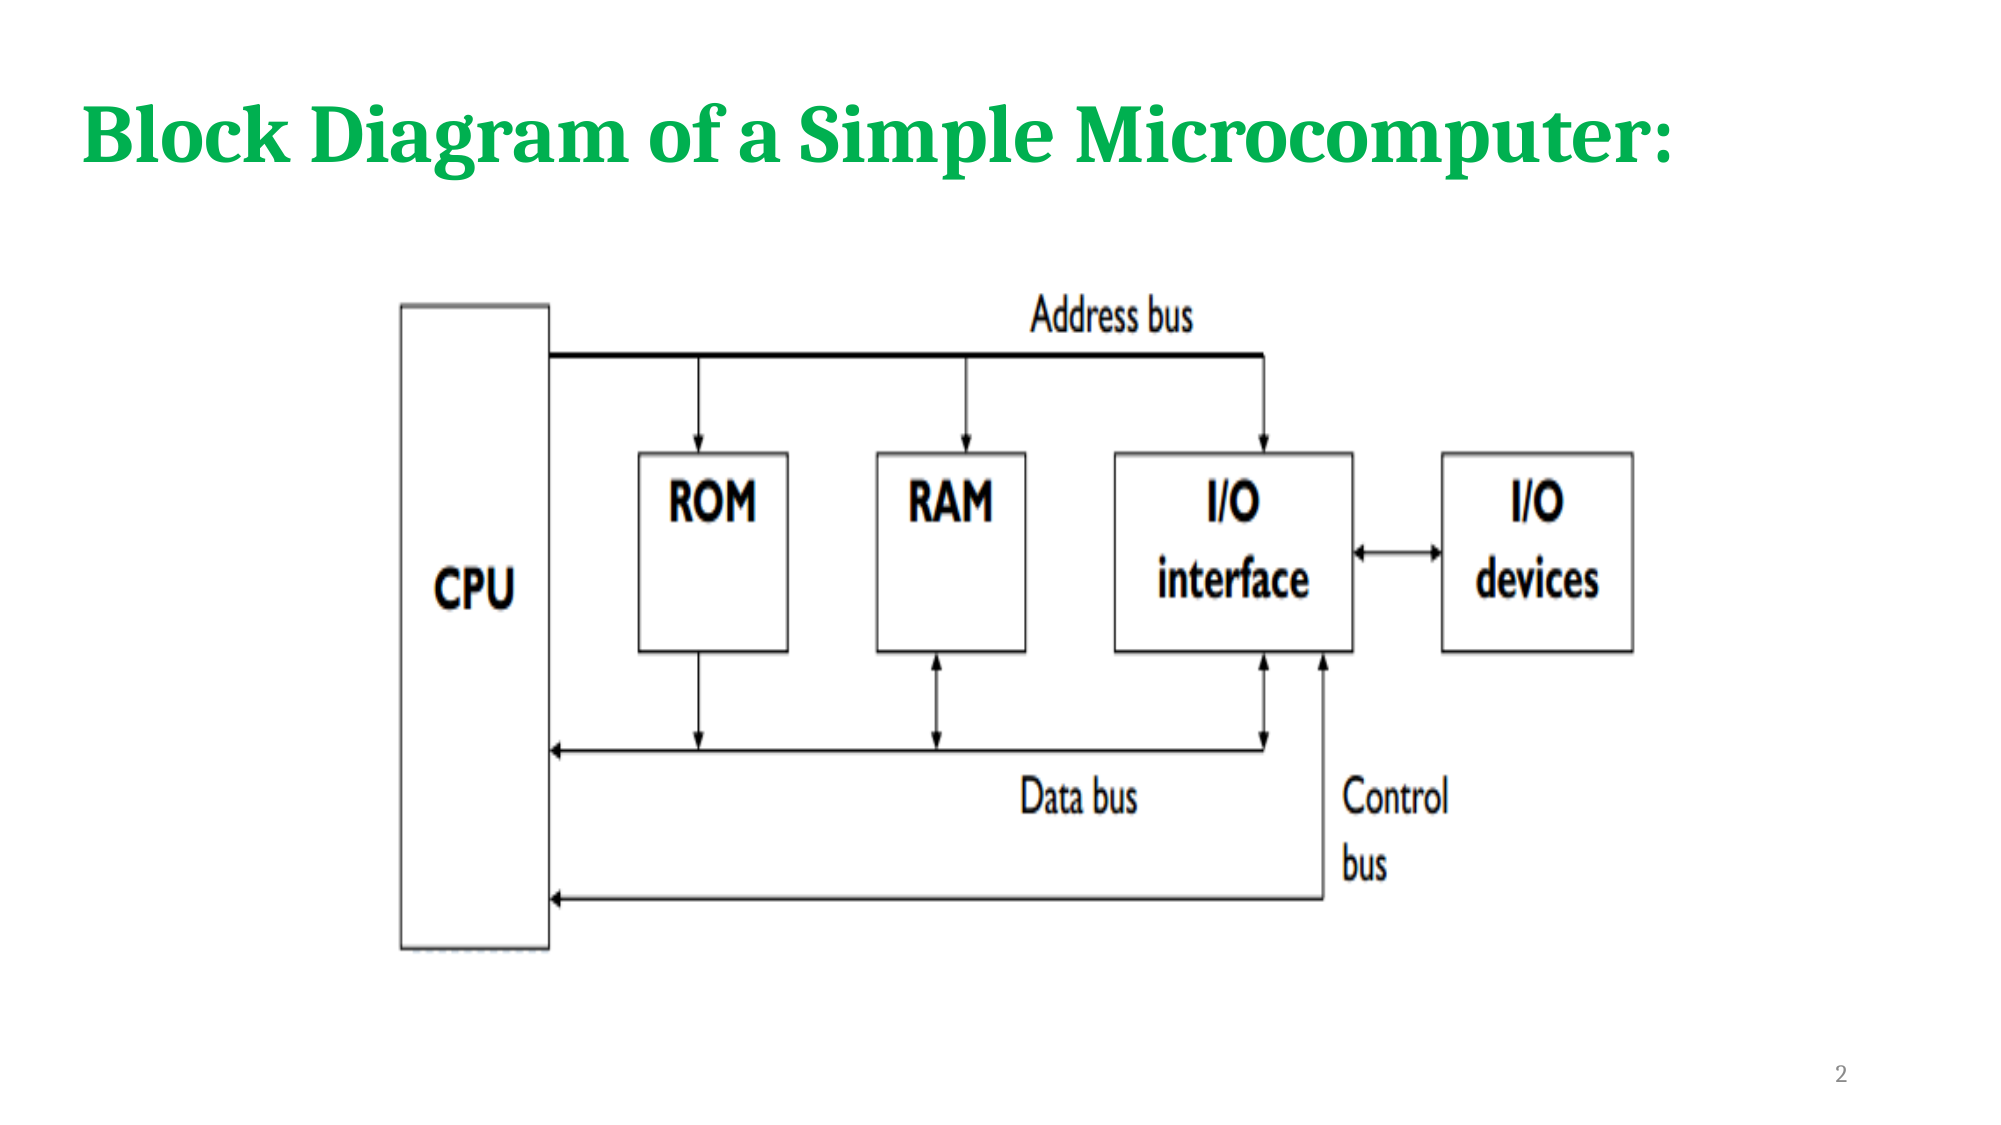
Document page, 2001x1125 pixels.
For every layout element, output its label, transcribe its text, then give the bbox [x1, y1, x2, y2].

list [378, 260, 1647, 963]
slide_number 2 [1412, 1042, 1863, 1103]
title Block Diagram of a Simple Microcomputer: [66, 54, 1745, 218]
